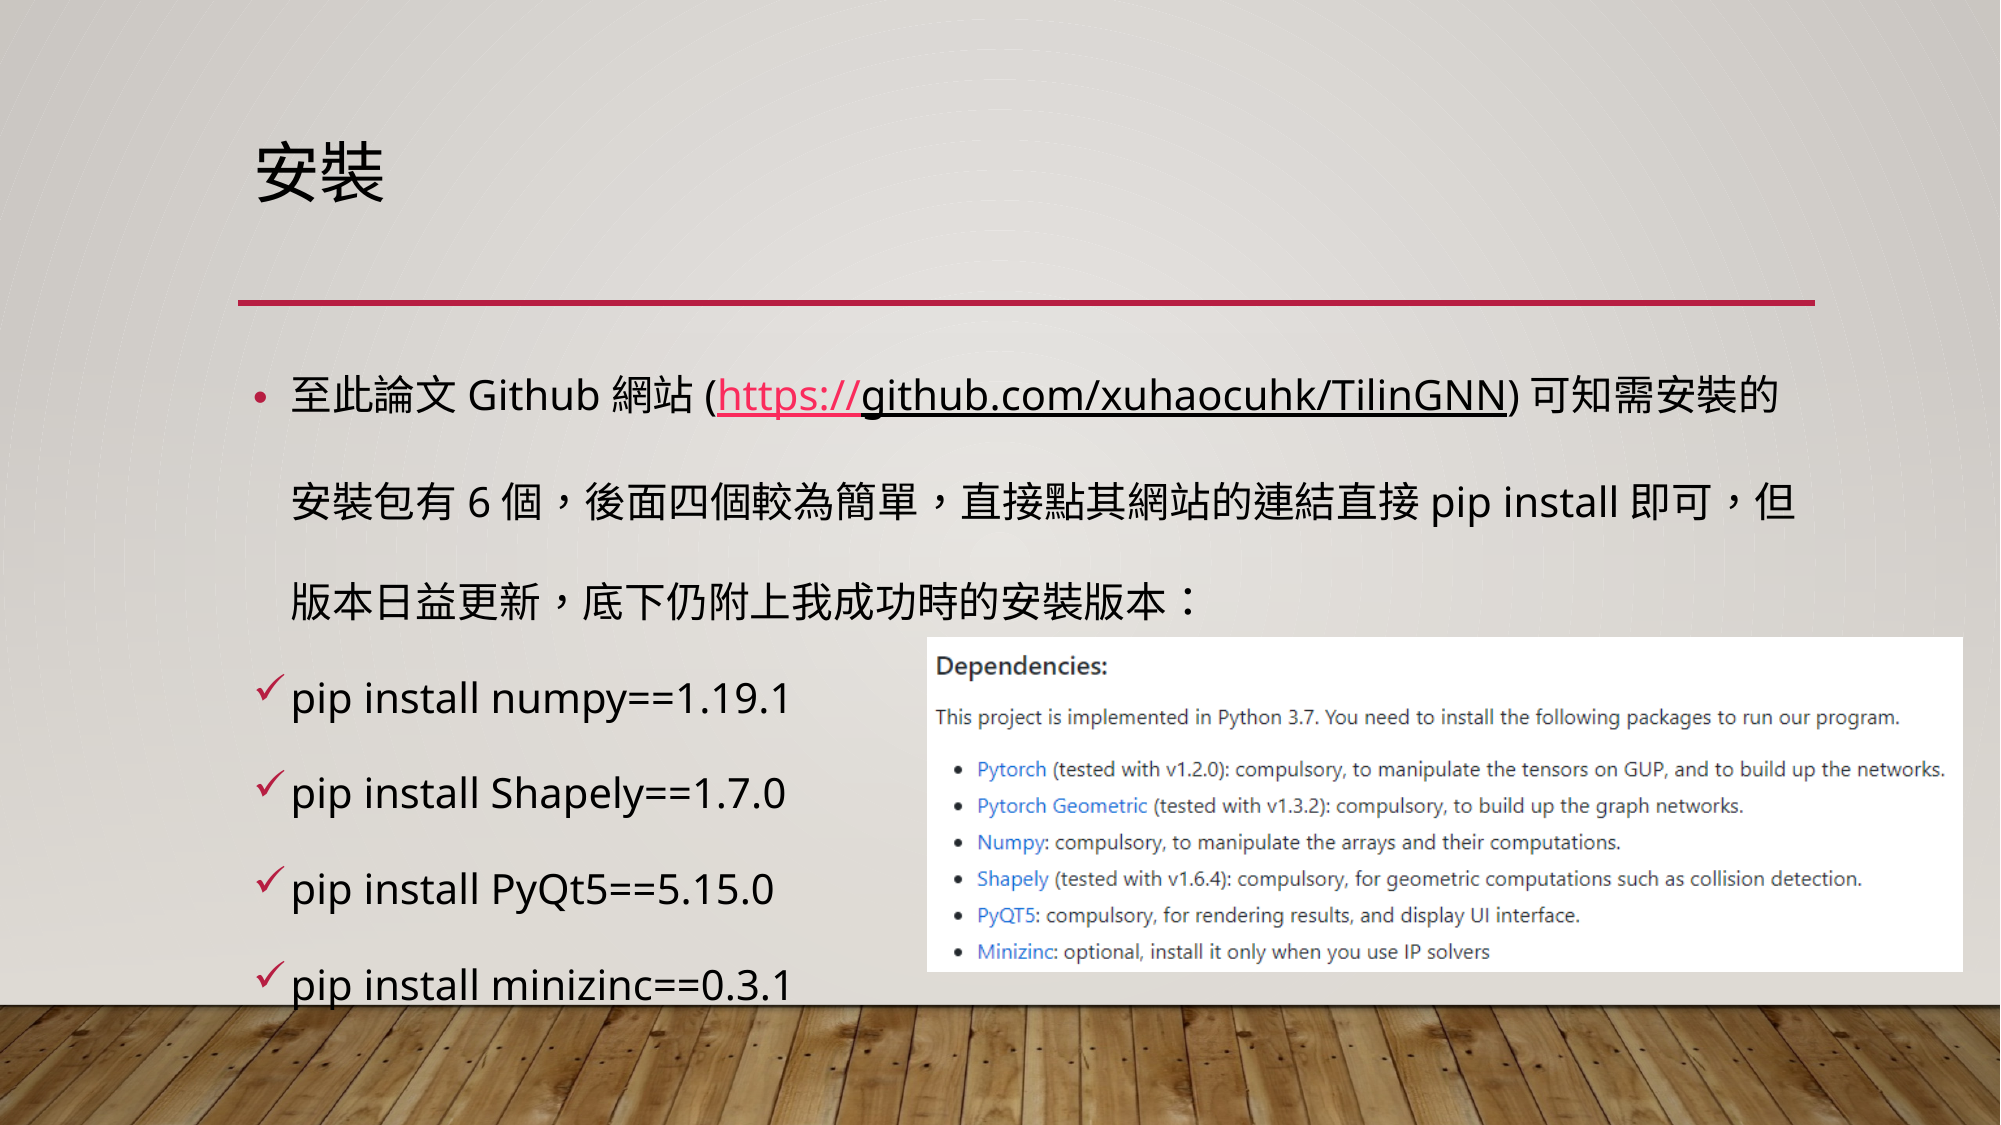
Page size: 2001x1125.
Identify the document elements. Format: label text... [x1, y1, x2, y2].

title 安裝 [238, 131, 1814, 304]
picture [927, 637, 1963, 973]
list 至此論文Github網站(https://github.com/xuhaocuhk/TilinGNN)可知需安裝的安裝包有6個，後面四個較為簡單，直接點其網站的連結直接pip install即可，但版本日益更新，底下仍附上我成功時的安裝版本： pip install numpy==1.19.1 pip install Shapely==1.7.0 pip install PyQt5==5.15.0 pip install minizinc==0.3.1 [238, 304, 1814, 1040]
picture [0, 1005, 2000, 1125]
